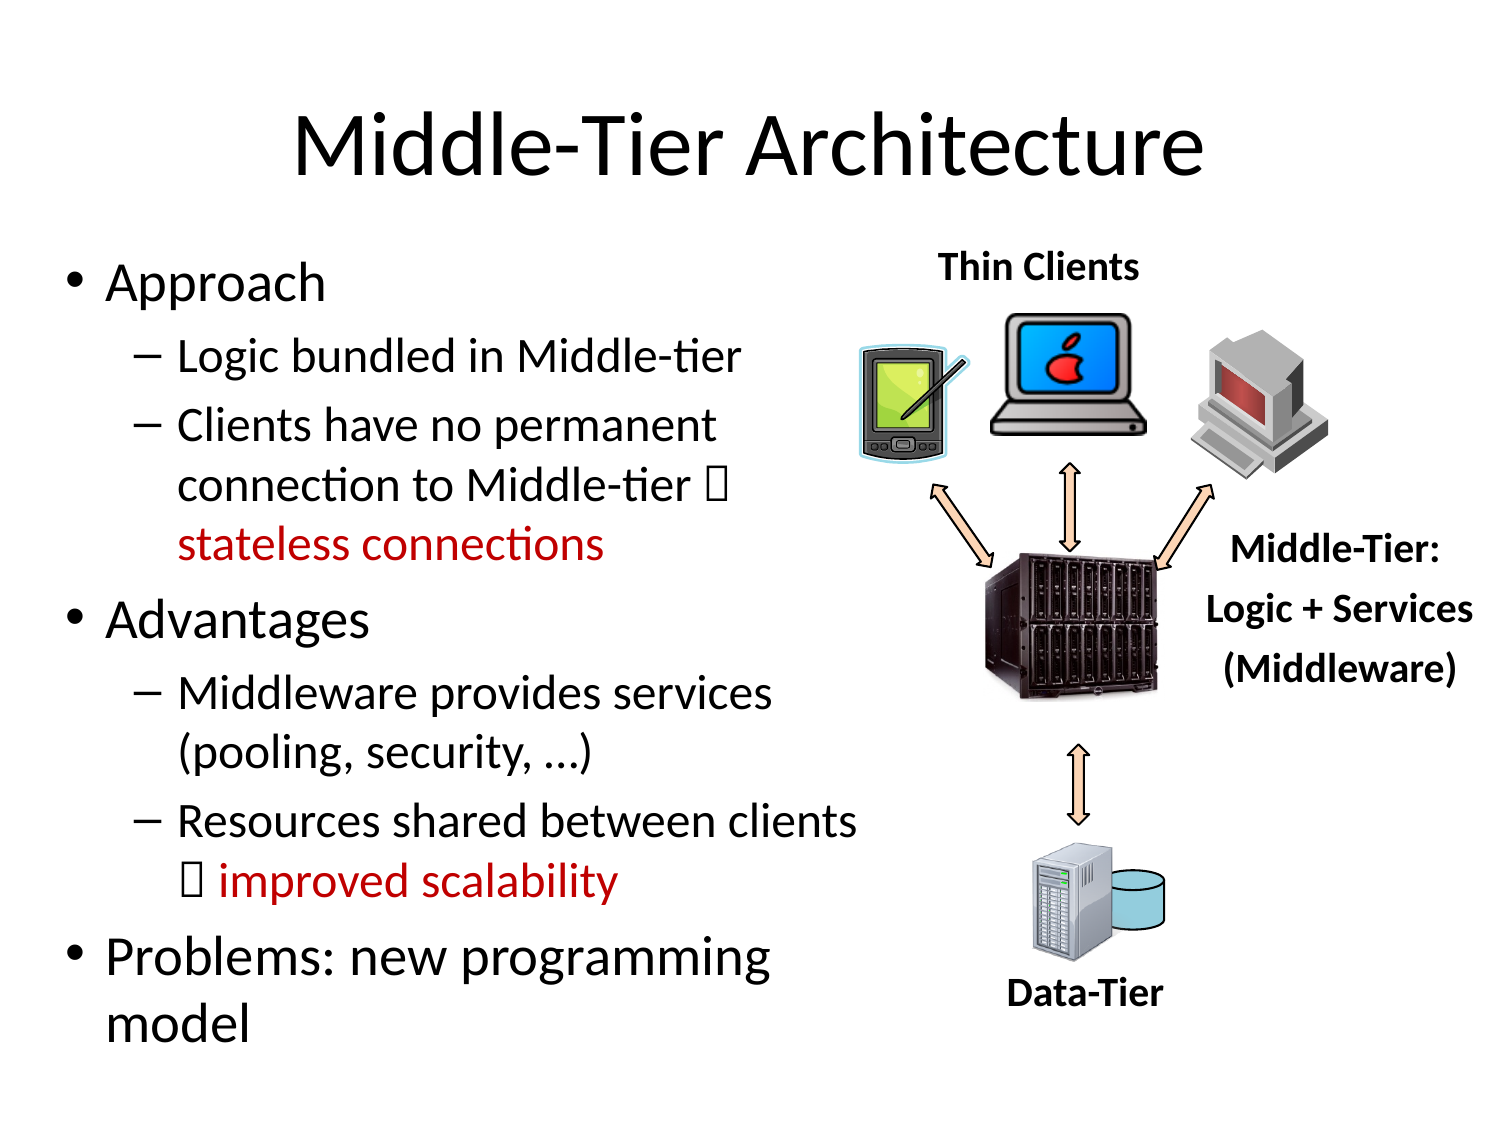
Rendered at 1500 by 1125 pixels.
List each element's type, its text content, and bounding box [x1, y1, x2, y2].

picture [982, 551, 1165, 703]
list Approach Logic bundled in Middle-tier Clients have no permanent connection to Middle-tier  stateless connections Advantages Middleware provides services (pooling, security, …) Resources shared between clients  improved scalability Problems: new programming model [50, 237, 880, 1063]
text_box Data-Tier [953, 947, 1218, 1022]
picture [989, 313, 1147, 436]
title Middle-Tier Architecture [75, 45, 1425, 233]
text_box [1067, 744, 1090, 826]
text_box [1190, 329, 1329, 481]
picture [1017, 838, 1145, 966]
picture [858, 343, 971, 465]
text_box Middle-Tier: Logic + Services (Middleware) [1171, 504, 1500, 699]
text_box Thin Clients [808, 222, 1269, 297]
text_box [1059, 462, 1080, 549]
text_box [930, 484, 985, 557]
text_box [1163, 538, 1171, 563]
text_box [1148, 871, 1165, 929]
text_box [1192, 489, 1214, 504]
